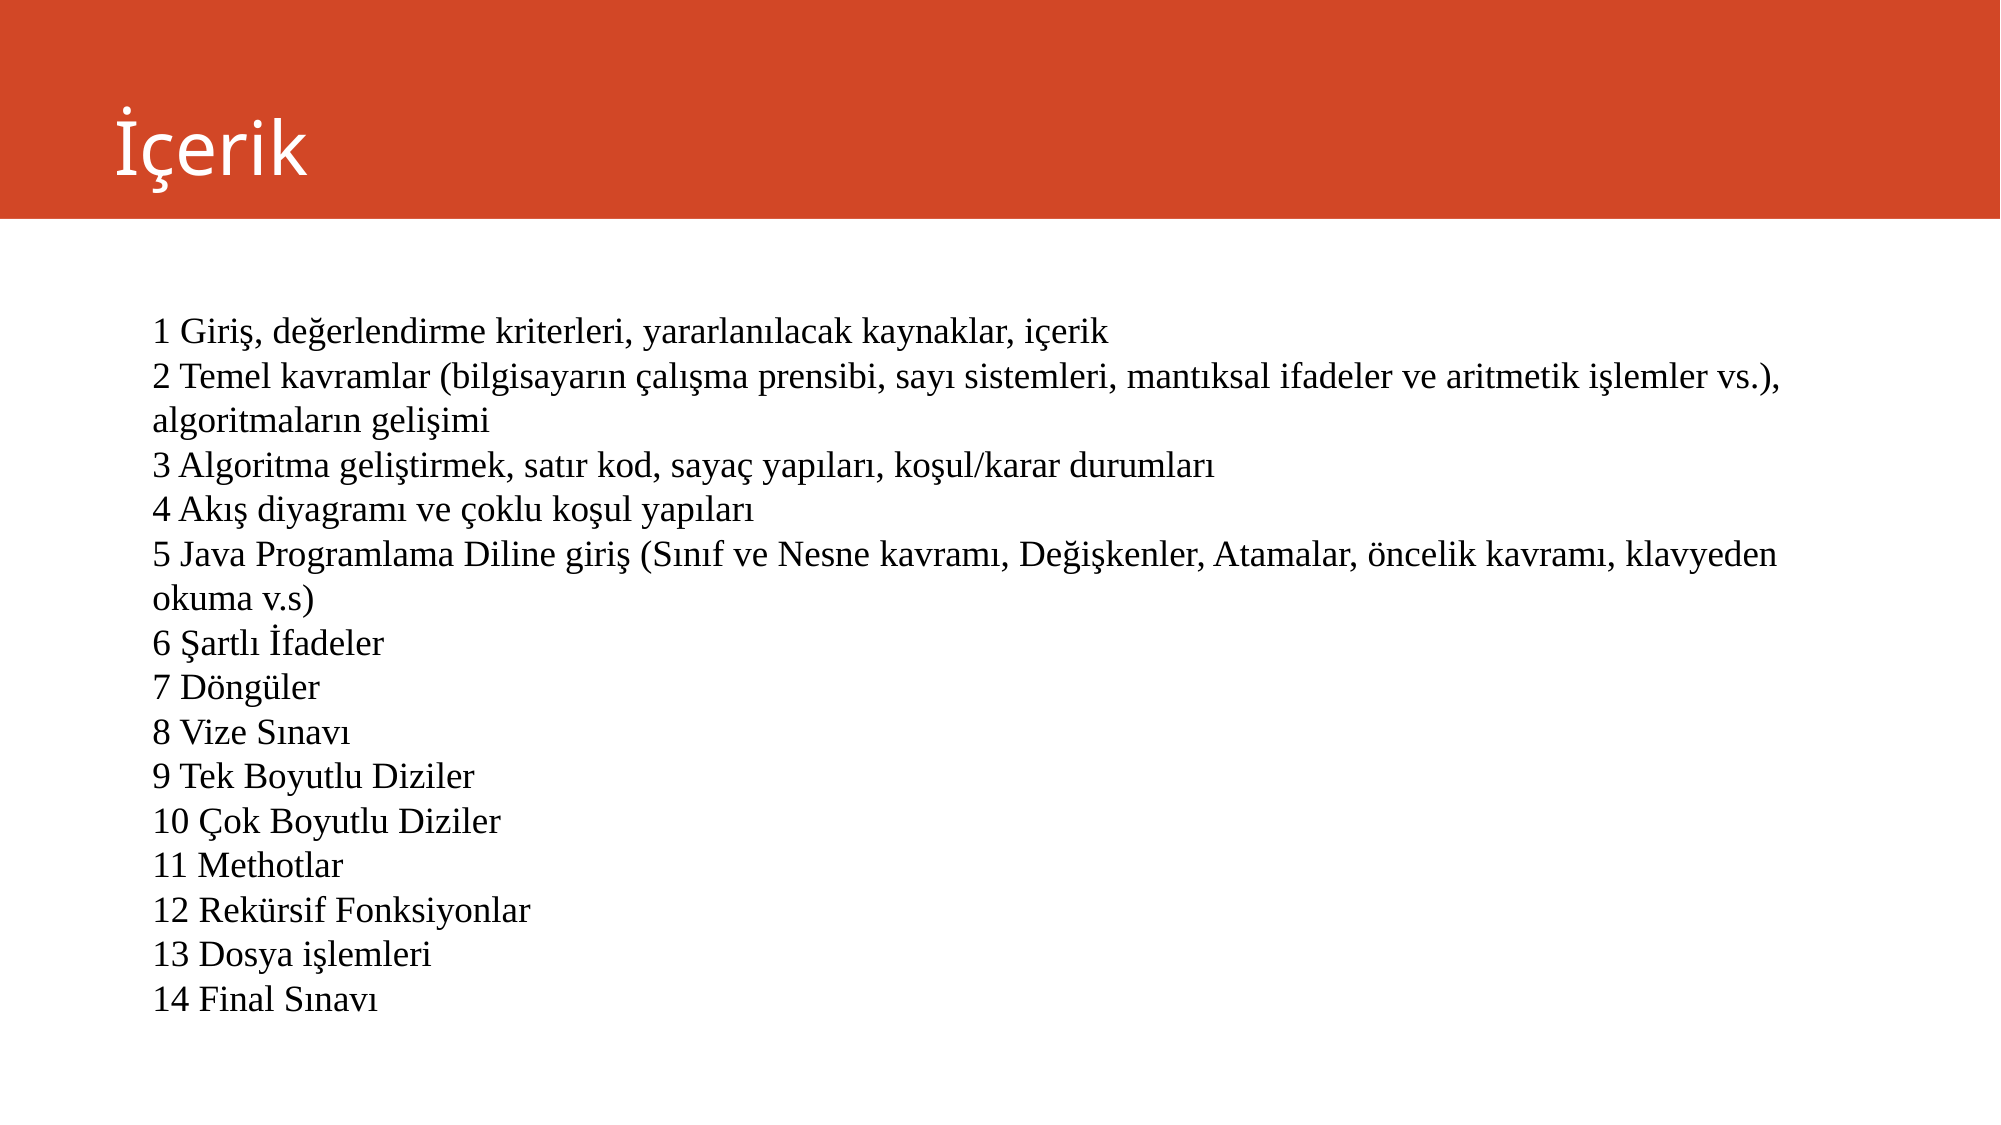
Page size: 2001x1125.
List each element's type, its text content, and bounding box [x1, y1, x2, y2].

list 1 Giriş, değerlendirme kriterleri, yararlanılacak kaynaklar, içerik 2 Temel kavramlar (bilgisayarın çalışma prensibi, sayı sistemleri, mantıksal ifadeler ve aritmetik işlemler vs.), algoritmaların gelişimi 3 Algoritma geliştirmek, satır kod, sayaç yapıları, koşul/karar durumları 4 Akış diyagramı ve çoklu koşul yapıları 5 Java Programlama Diline giriş (Sınıf ve Nesne kavramı, Değişkenler, Atamalar, öncelik kavramı, klavyeden okuma v.s) 6 Şartlı İfadeler 7 Döngüler 8 Vize Sınavı 9 Tek Boyutlu Diziler 10 Çok Boyutlu Diziler 11 Methotlar 12 Rekürsif Fonksiyonlar 13 Dosya işlemleri 14 Final Sınavı [137, 299, 1888, 1027]
title İçerik [99, 0, 1863, 199]
